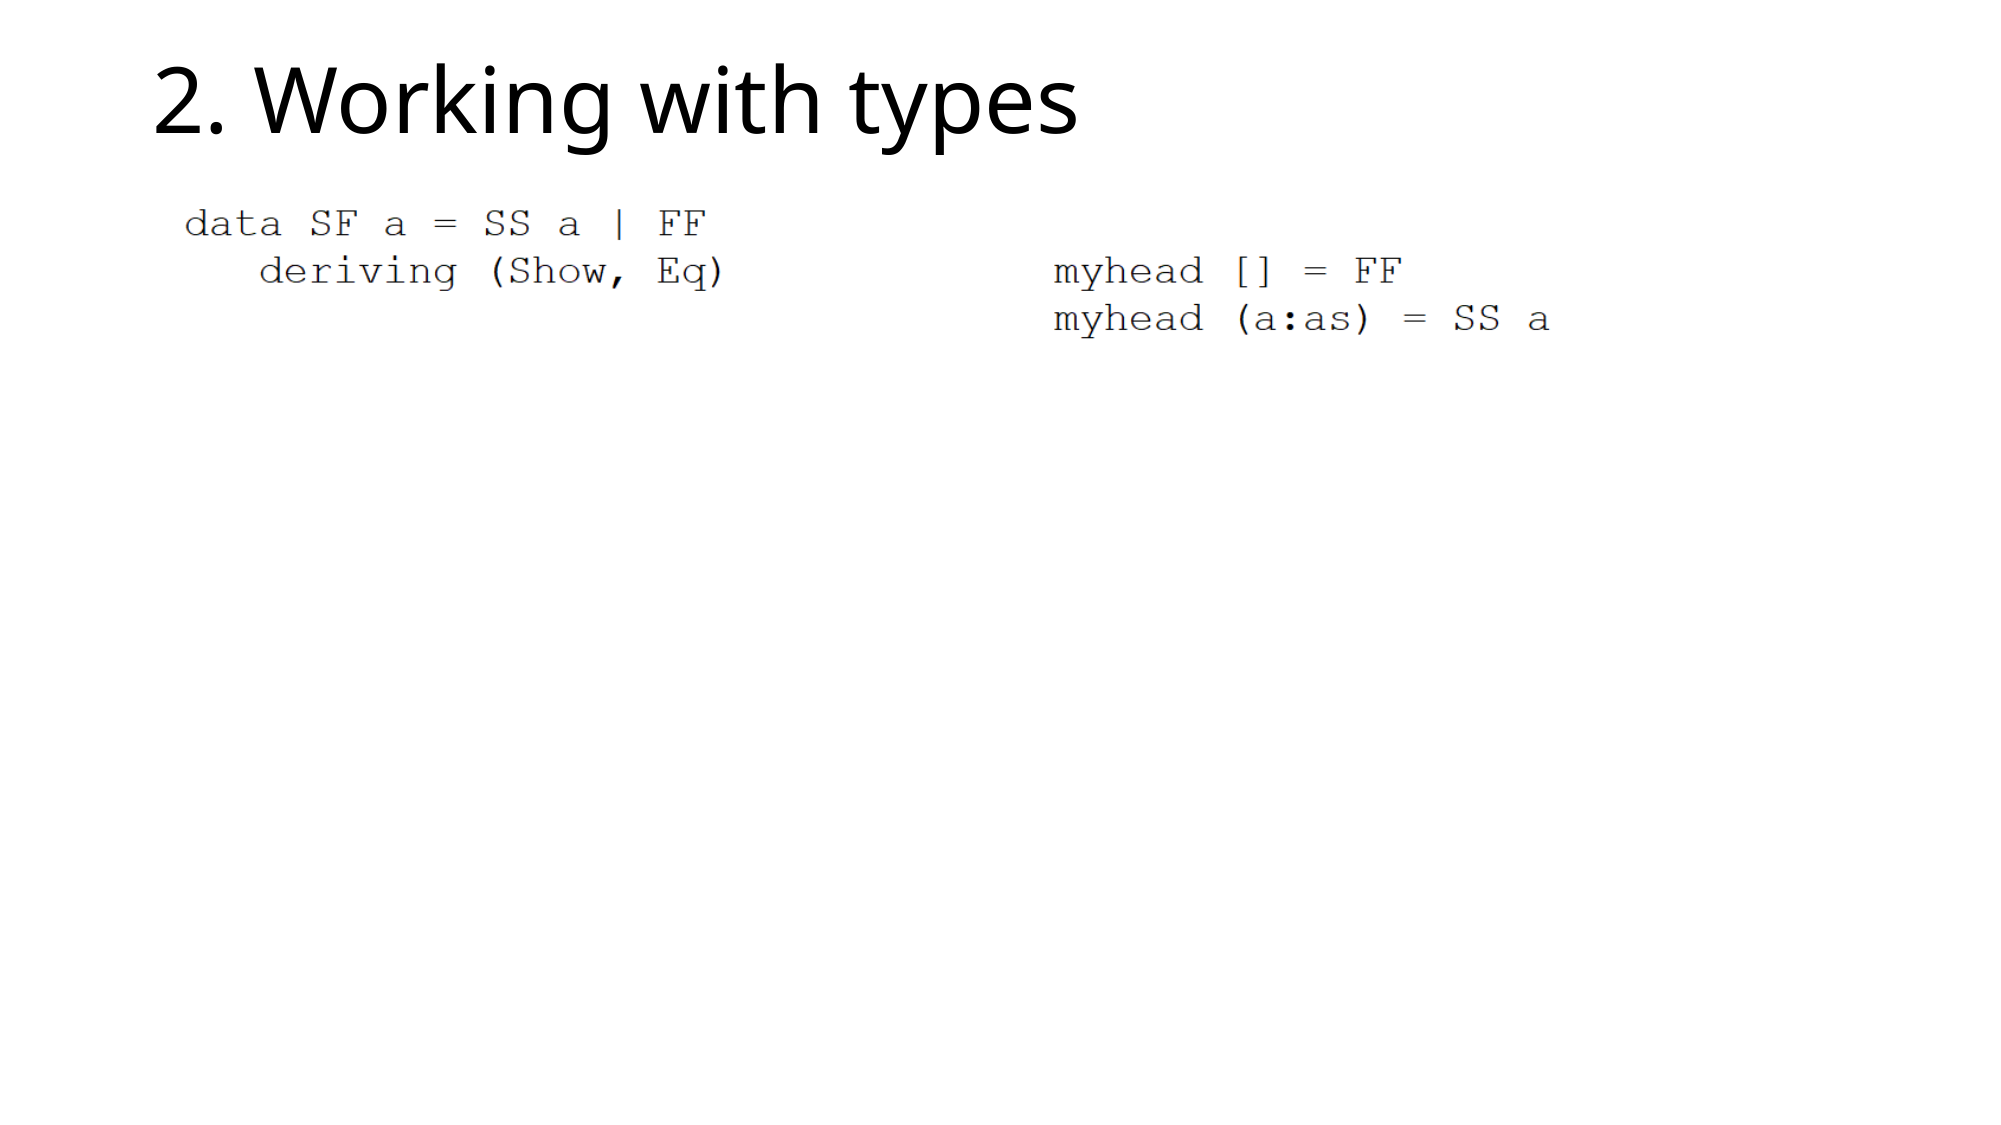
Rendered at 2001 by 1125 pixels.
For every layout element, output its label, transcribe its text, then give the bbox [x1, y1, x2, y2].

picture [40, 184, 2000, 1010]
title 2. Working with types [137, 0, 1863, 213]
